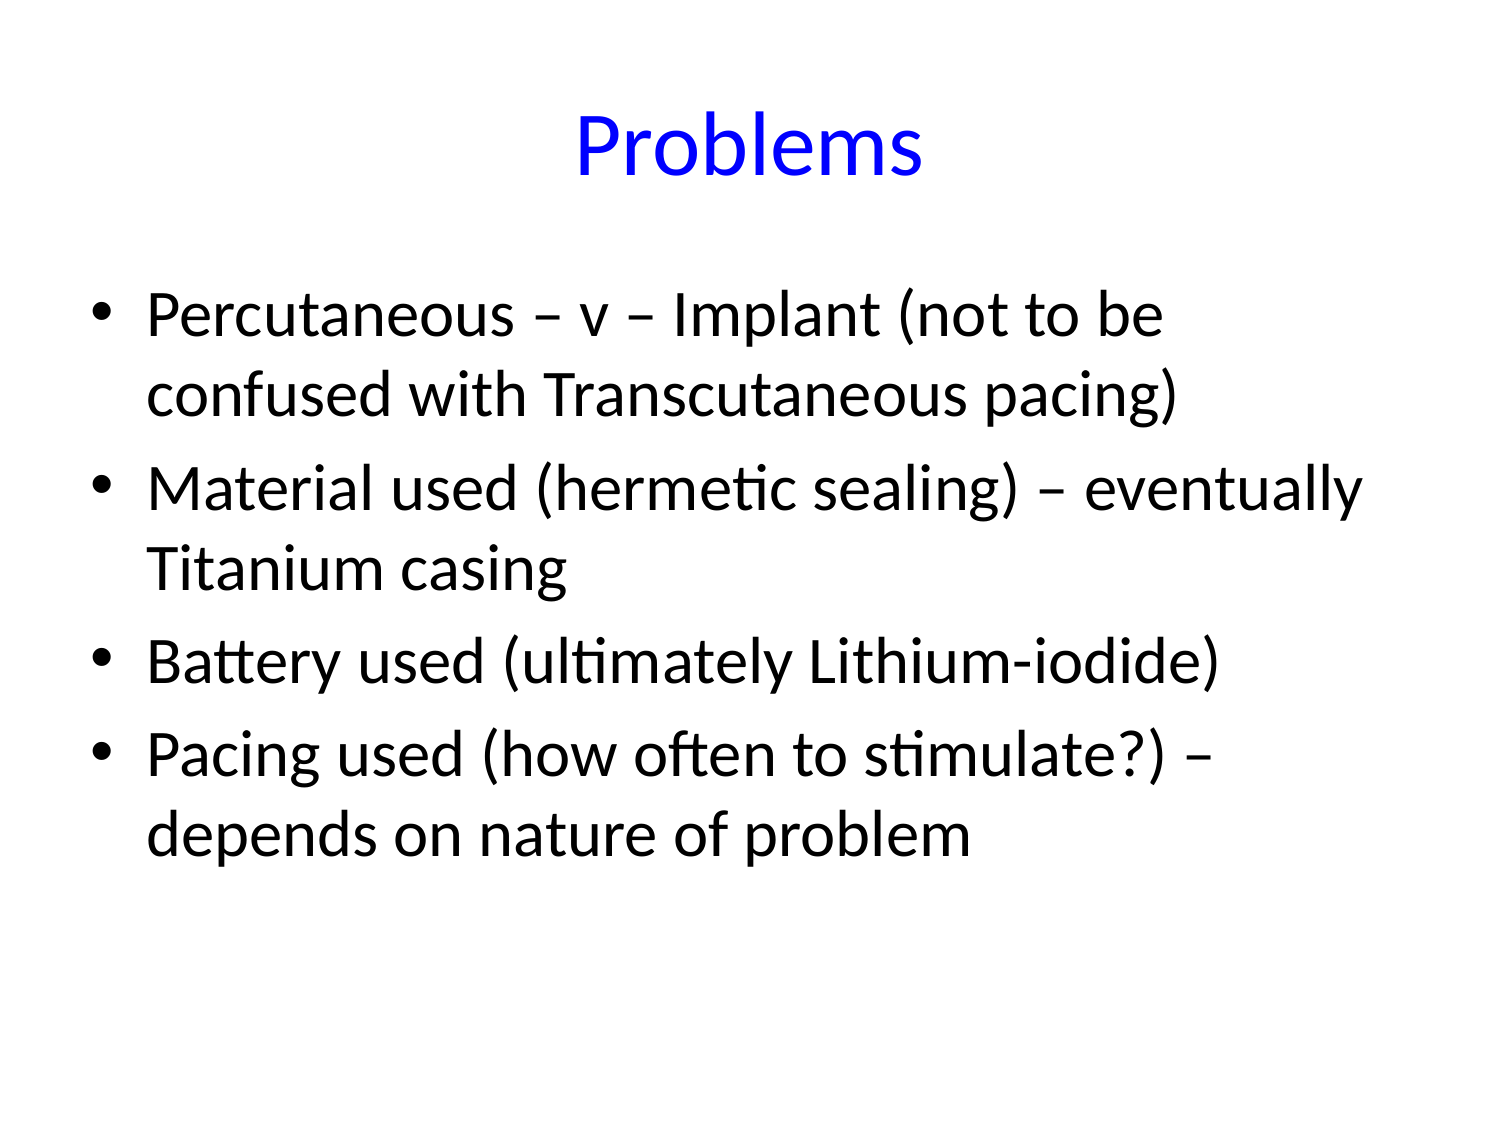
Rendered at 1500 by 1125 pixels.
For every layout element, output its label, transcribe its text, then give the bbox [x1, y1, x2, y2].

list Percutaneous – v – Implant (not to be confused with Transcutaneous pacing) Material used (hermetic sealing) – eventually Titanium casing Battery used (ultimately Lithium-iodide) Pacing used (how often to stimulate?) – depends on nature of problem [75, 262, 1425, 1005]
title Problems [75, 45, 1425, 233]
